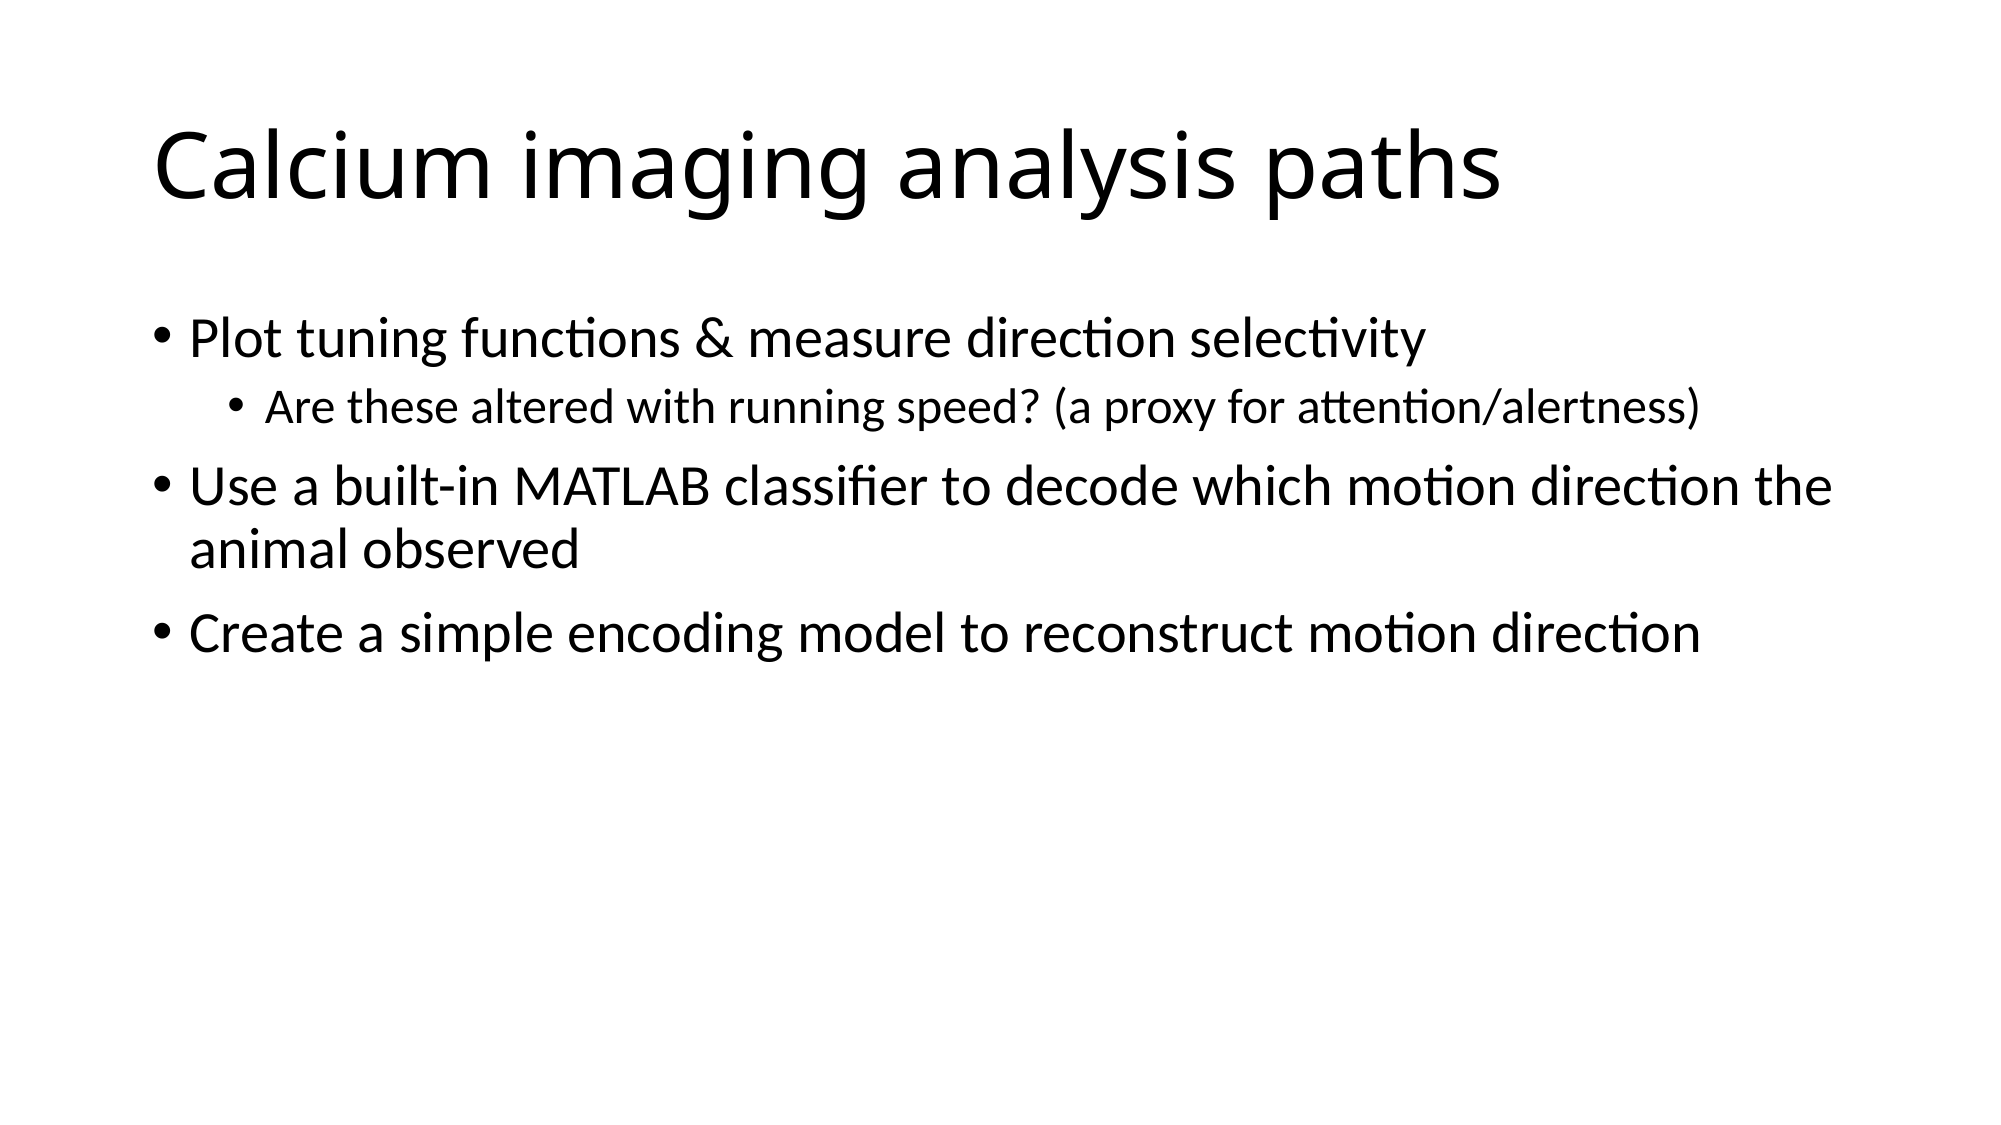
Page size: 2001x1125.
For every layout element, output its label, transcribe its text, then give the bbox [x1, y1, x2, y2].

list Plot tuning functions & measure direction selectivity Are these altered with running speed? (a proxy for attention/alertness) Use a built-in MATLAB classifier to decode which motion direction the animal observed Create a simple encoding model to reconstruct motion direction [137, 299, 1863, 1014]
title Calcium imaging analysis paths [137, 59, 1863, 278]
